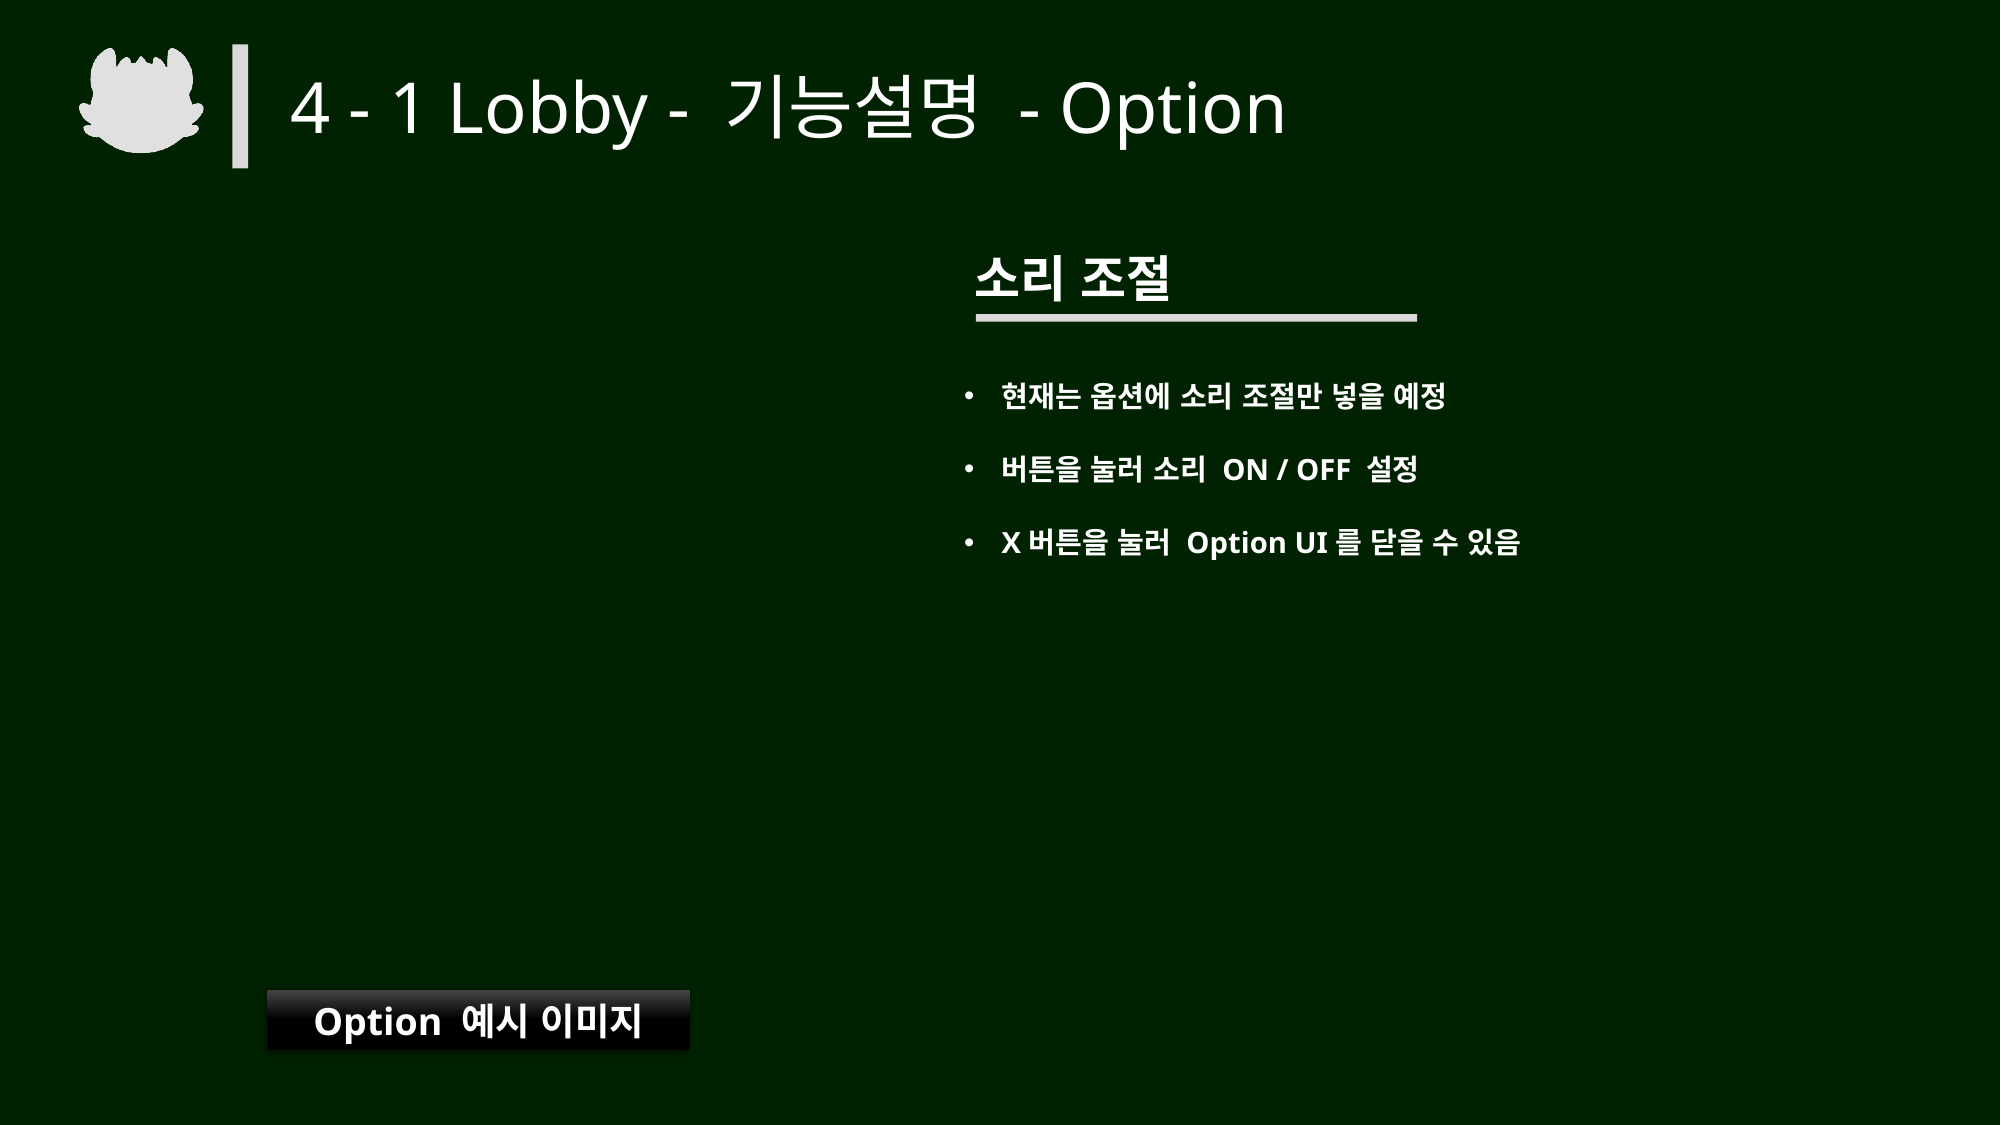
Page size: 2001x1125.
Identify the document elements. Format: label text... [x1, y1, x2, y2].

text_box Option 예시 이미지 [267, 990, 690, 1050]
text_box 현재는 옵션에 소리 조절만 넣을 예정 버튼을 눌러 소리 ON / OFF 설정 X버튼을 눌러 Option UI를 닫을 수 있음 [949, 352, 1897, 1112]
text_box [231, 43, 249, 169]
text_box [975, 313, 1418, 323]
text_box 소리 조절 [959, 246, 1897, 322]
title 4 - 1 Lobby - 기능설명 - Option [275, 64, 1734, 156]
picture [75, 44, 205, 156]
